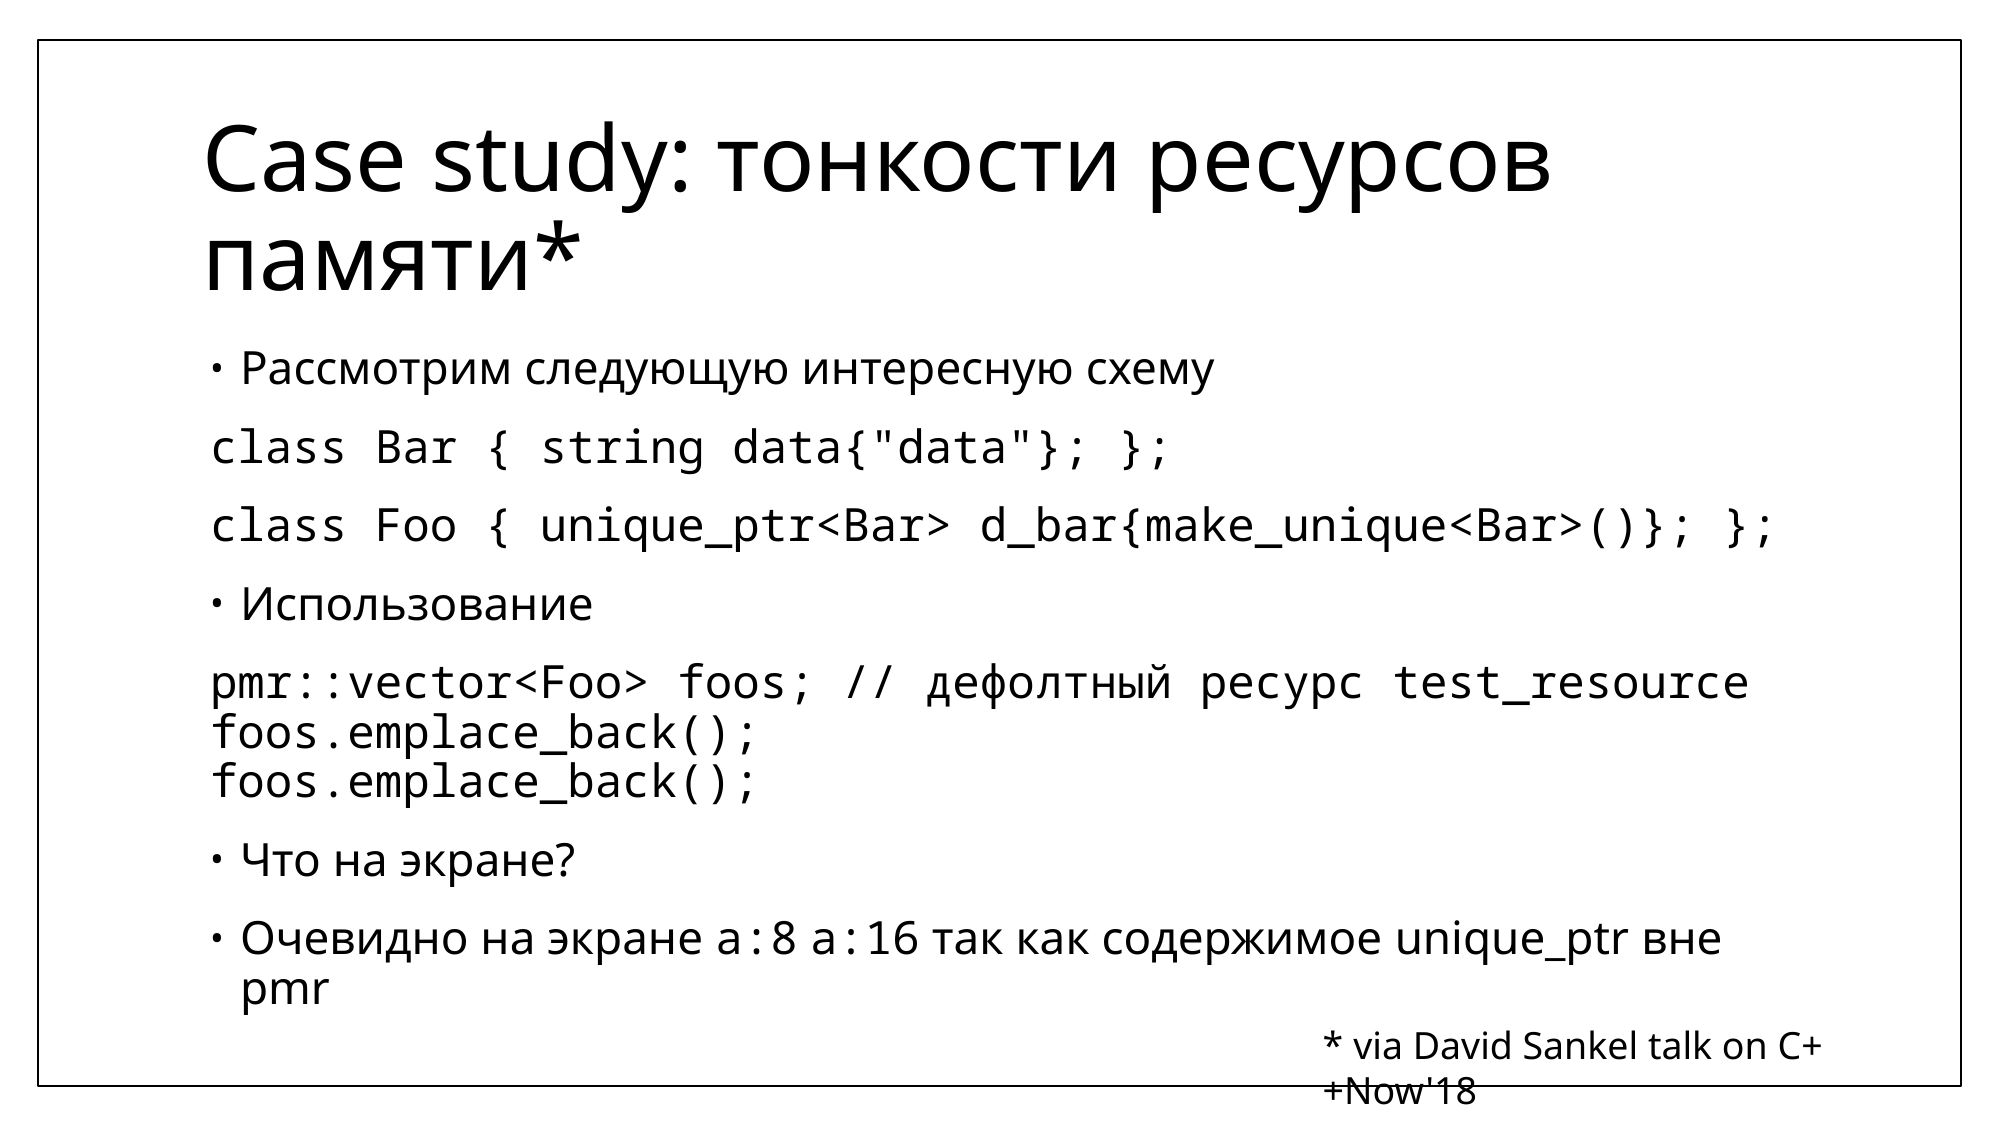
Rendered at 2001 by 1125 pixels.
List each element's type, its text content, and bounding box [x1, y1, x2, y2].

title Case study: тонкости ресурсов памяти* [187, 99, 1808, 323]
text_box * via David Sankel talk on C++Now'18 [1308, 1014, 1952, 1120]
list Рассмотрим следующую интересную схему class Bar { string data{"data"}; }; class Foo { unique_ptr<Bar> d_bar{make_unique<Bar>()}; }; Использование pmr::vector<Foo> foos; // дефолтный ресурс test_resource foos.emplace_back(); foos.emplace_back(); Что на экране? Очевидно на экране a:8 a:16 так как содержимое unique_ptr вне pmr [187, 337, 1808, 1000]
